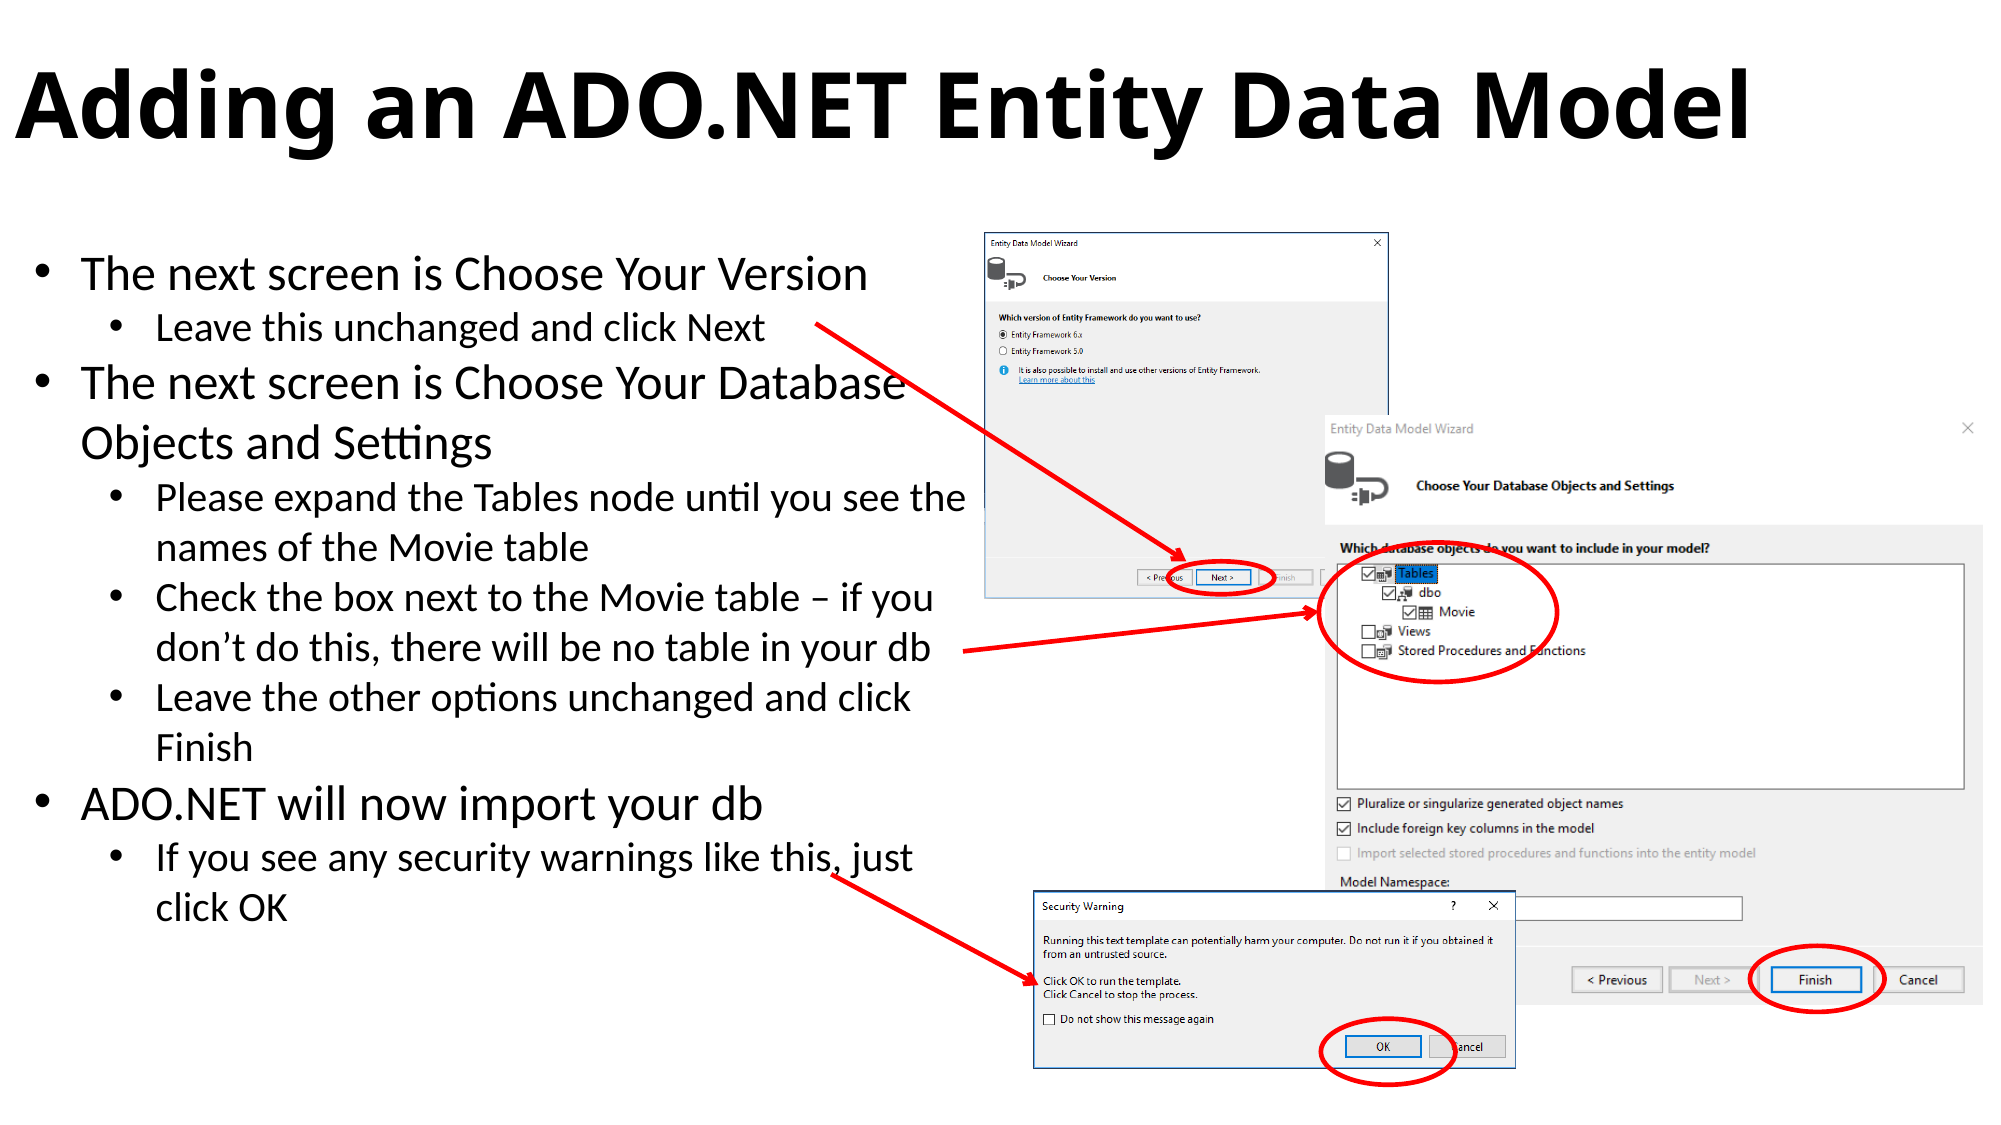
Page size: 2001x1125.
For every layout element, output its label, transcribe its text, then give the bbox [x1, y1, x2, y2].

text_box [962, 611, 1319, 652]
text_box [1329, 1069, 1448, 1086]
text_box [831, 874, 1039, 986]
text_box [815, 323, 1187, 562]
text_box The next screen is Choose Your Version Leave this unchanged and click Next The next screen is Choose Your Database Objects and Settings Please expand the Tables node until you see the names of the Movie table Check the box next to the Movie table – if you don’t do this, there will be no table in your db Leave the other options unchanged and click Finish ADO.NET will now import your db If you see any security warnings like this, just click OK [19, 232, 985, 938]
text_box [1773, 1005, 1862, 1013]
picture [984, 232, 1983, 1069]
text_box [1317, 599, 1325, 637]
title Adding an ADO.NET Entity Data Model [0, 0, 1799, 218]
